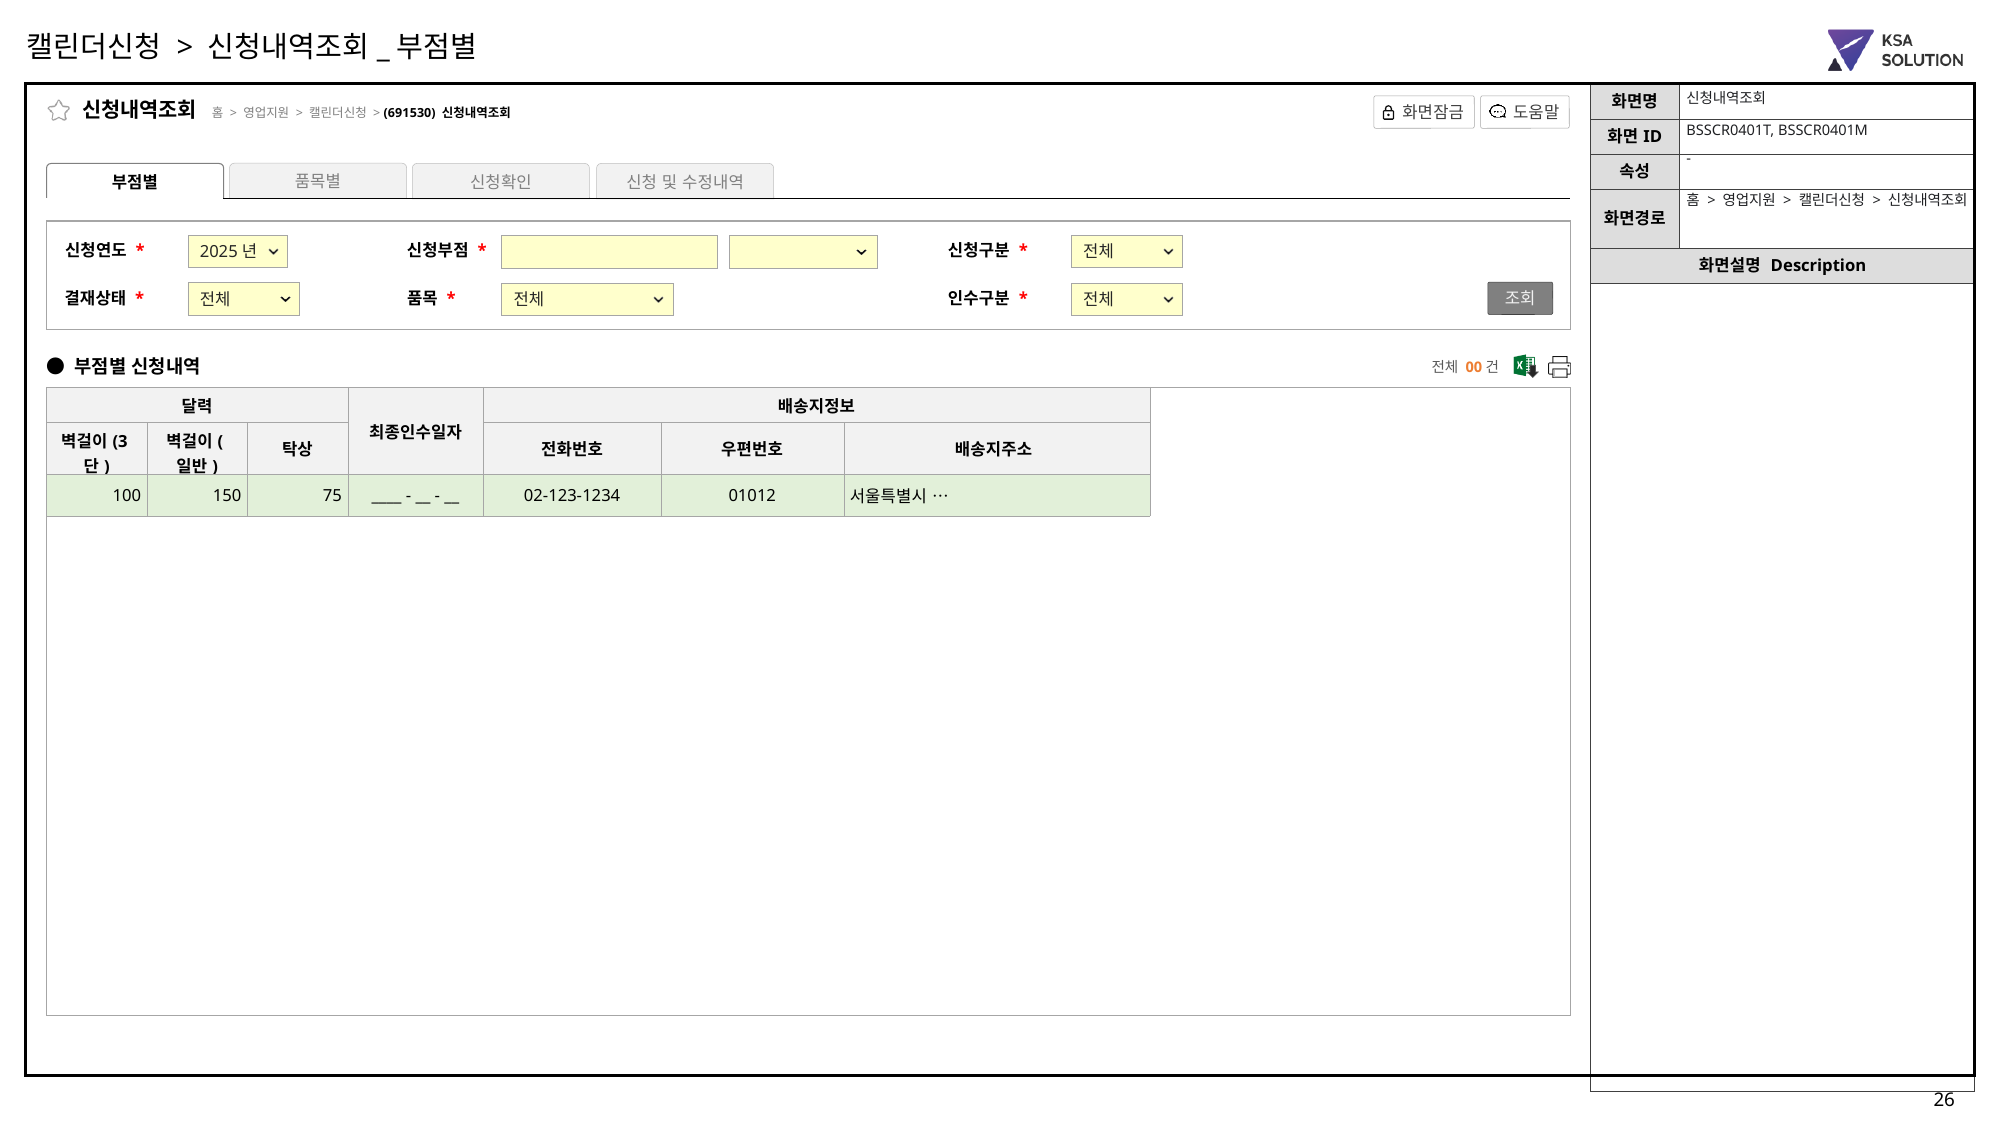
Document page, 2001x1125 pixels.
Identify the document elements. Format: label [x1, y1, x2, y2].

text_box [46, 386, 1571, 1016]
text_box [46, 220, 1571, 331]
text_box [1680, 183, 1976, 216]
text_box [45, 162, 1571, 200]
picture [1489, 104, 1506, 118]
text_box [1390, 350, 1571, 383]
text_box [47, 88, 1066, 131]
text_box [31, 346, 636, 385]
text_box [11, 20, 493, 71]
picture [1824, 25, 1966, 73]
text_box [1680, 81, 1976, 175]
